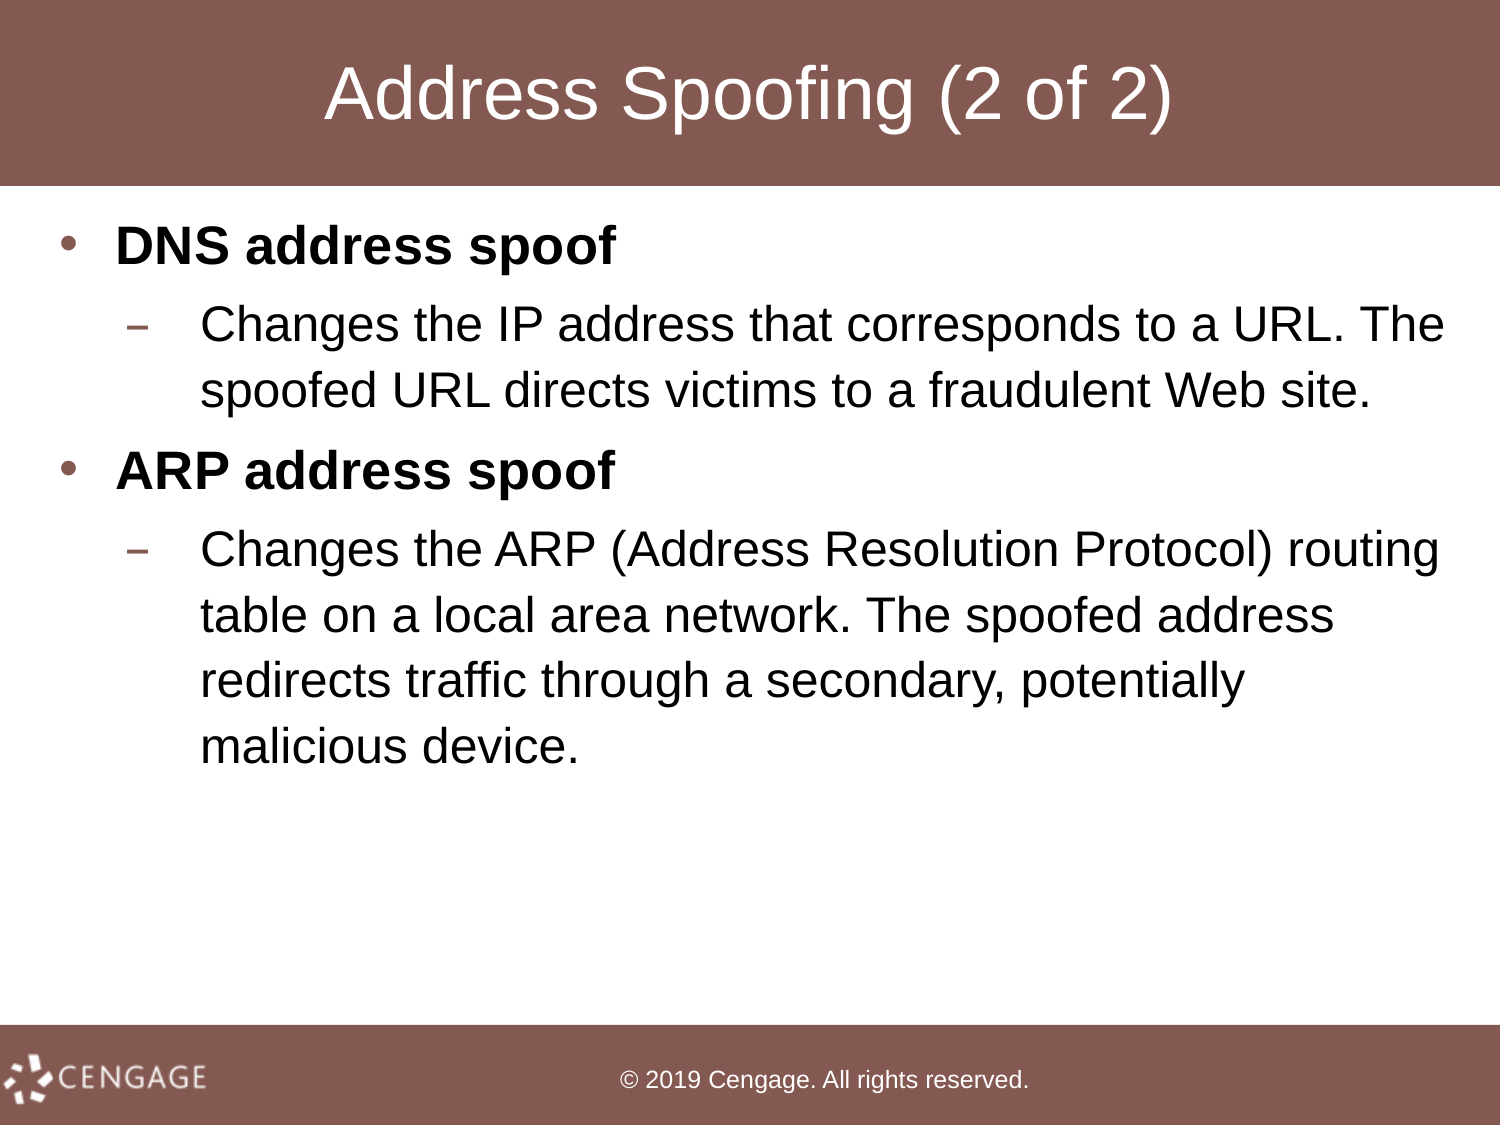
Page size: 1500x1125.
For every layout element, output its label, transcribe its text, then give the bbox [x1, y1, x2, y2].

list DNS address spoof Changes the IP address that corresponds to a URL. The spoofed URL directs victims to a fraudulent Web site. ARP address spoof Changes the ARP (Address Resolution Protocol) routing table on a local area network. The spoofed address redirects traffic through a secondary, potentially malicious device. [44, 196, 1468, 1014]
title Address Spoofing (2 of 2) [75, 4, 1425, 175]
picture [0, 1051, 211, 1106]
